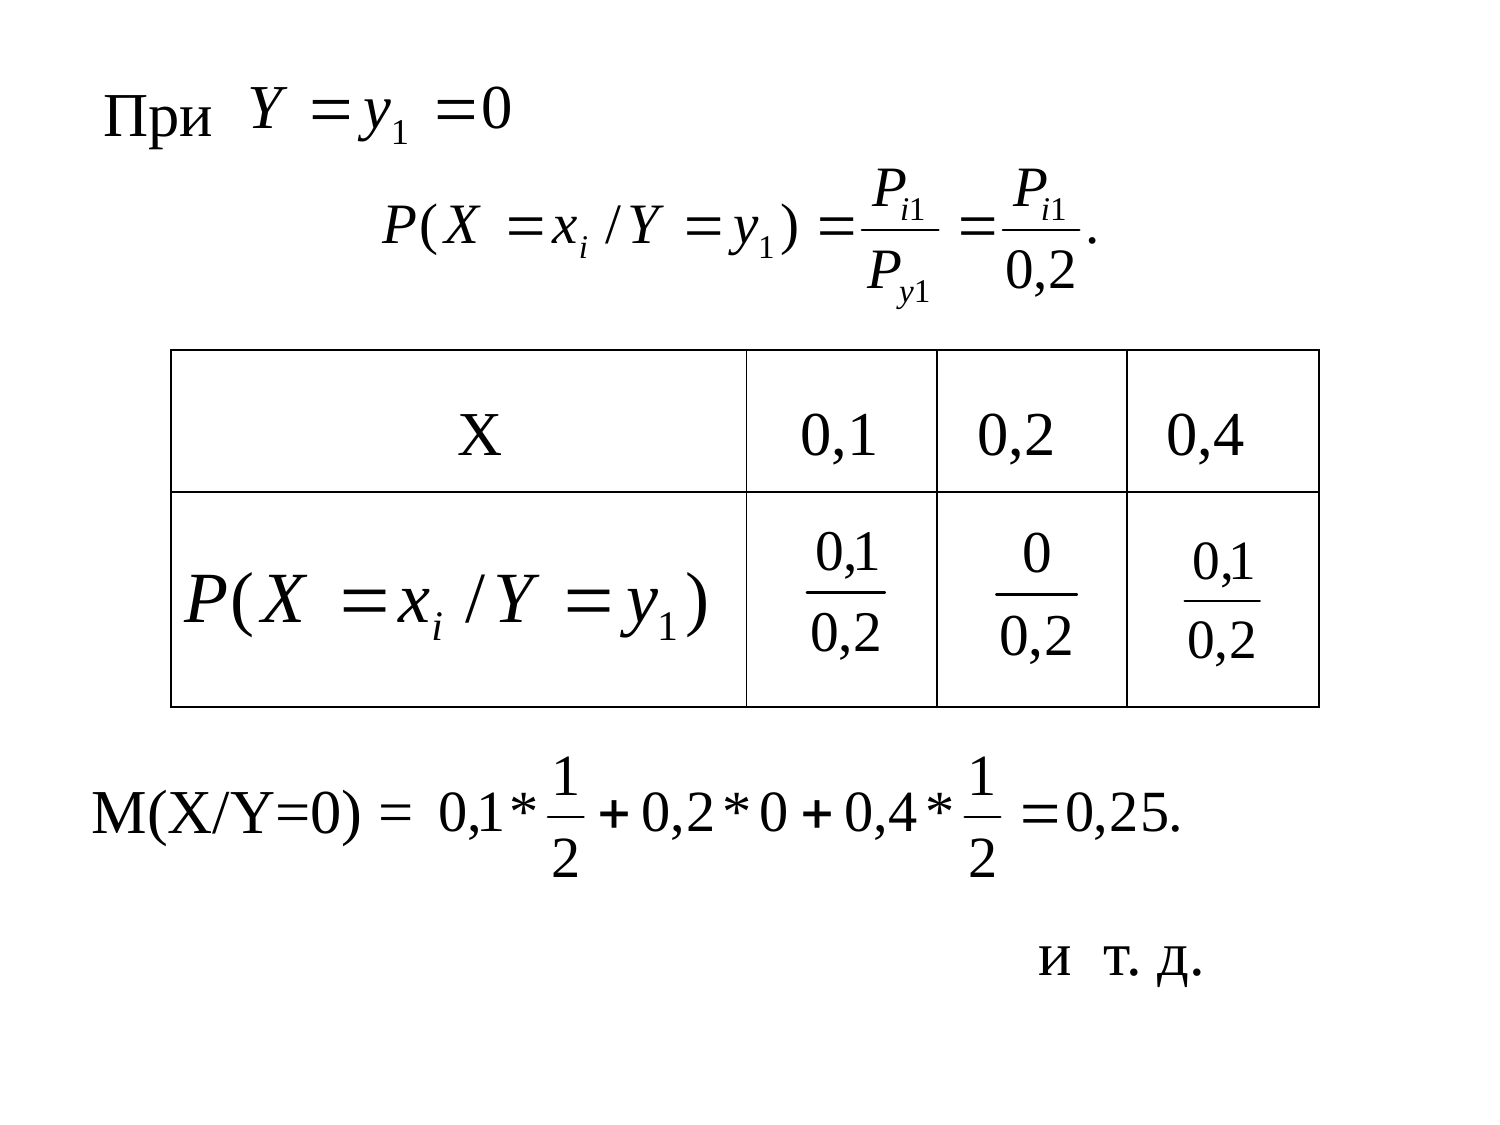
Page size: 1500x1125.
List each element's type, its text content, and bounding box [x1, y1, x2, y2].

table_cell [1128, 493, 1318, 706]
table_cell [938, 493, 1126, 706]
text_box и т. д. [1023, 905, 1238, 995]
text_box 0,4 [1151, 385, 1278, 476]
picture [170, 550, 727, 660]
table_cell [172, 493, 746, 706]
picture [1174, 526, 1274, 682]
table_header [1128, 351, 1318, 491]
text_box При [88, 66, 239, 157]
picture [985, 515, 1092, 681]
table_header [747, 351, 936, 491]
text_box M(X/Y=0) = [76, 763, 425, 854]
table_cell [747, 493, 936, 706]
table_header [938, 351, 1126, 491]
text_box X [443, 385, 536, 476]
picture [796, 515, 900, 676]
picture [430, 739, 1192, 893]
text_box 0,2 [962, 385, 1088, 476]
table_header [172, 351, 746, 491]
picture [241, 66, 1109, 322]
text_box 0,1 [785, 385, 911, 476]
